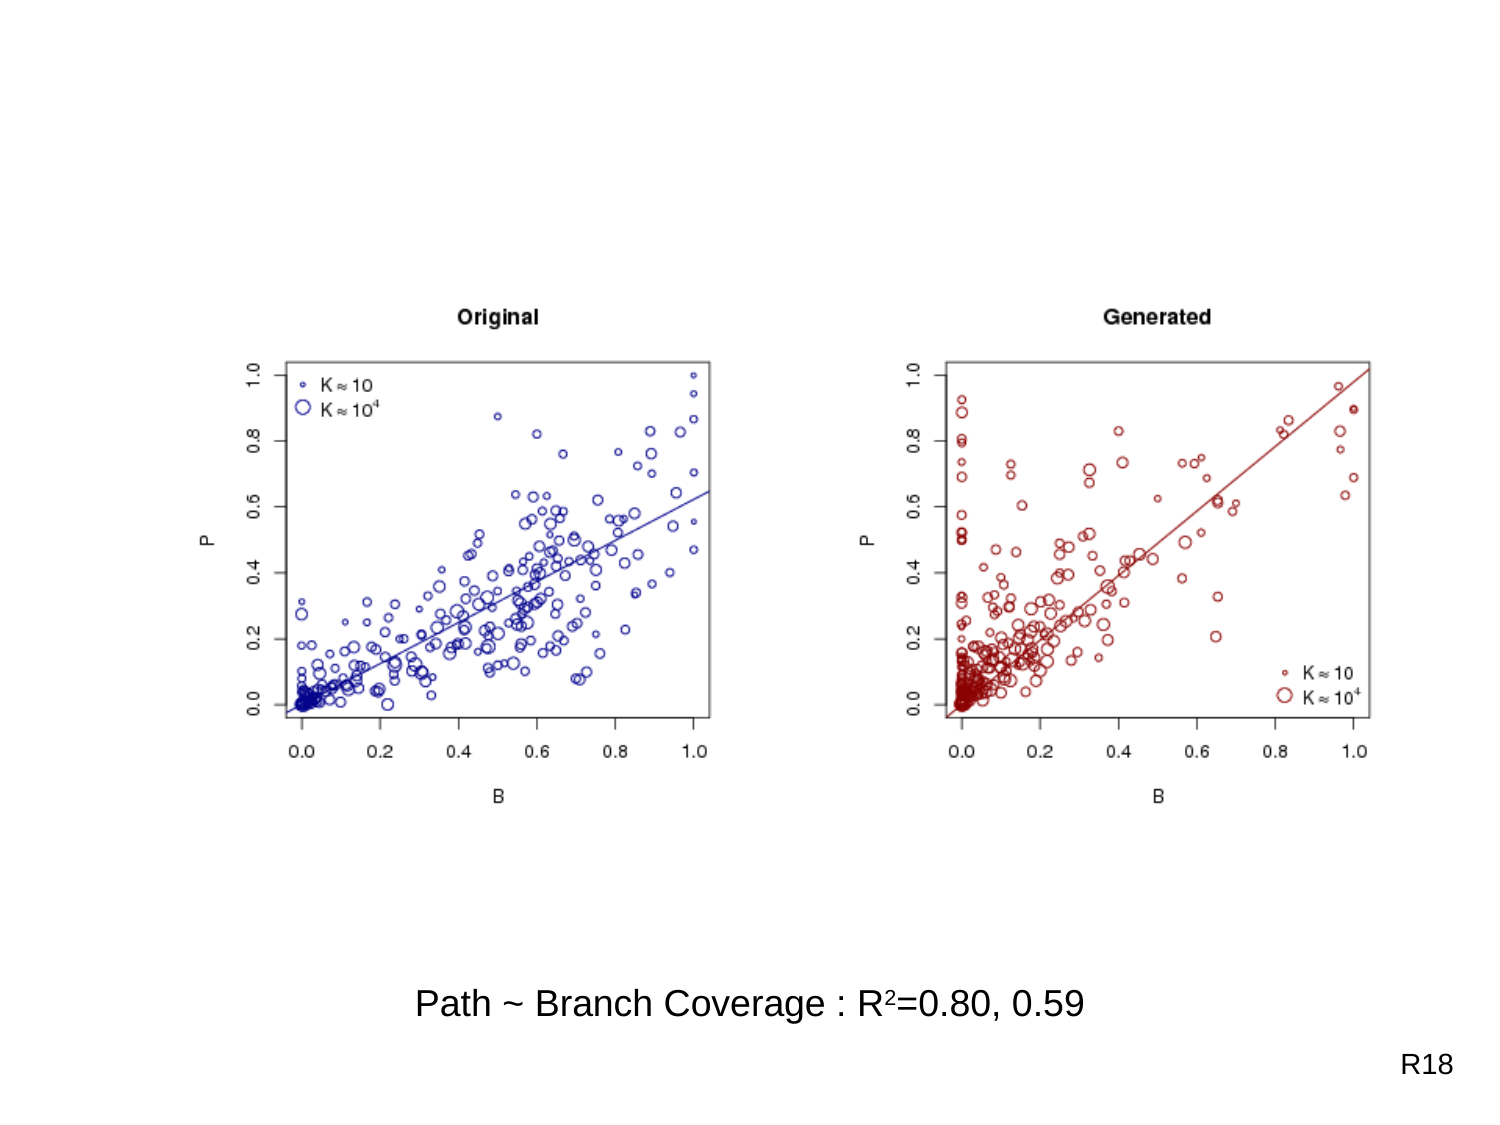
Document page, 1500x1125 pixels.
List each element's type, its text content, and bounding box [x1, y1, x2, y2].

text_box R18 [1385, 1030, 1473, 1100]
picture [194, 270, 757, 834]
picture [854, 270, 1418, 834]
list Path ~ Branch Coverage : R2=0.80, 0.59 [75, 963, 1425, 1078]
